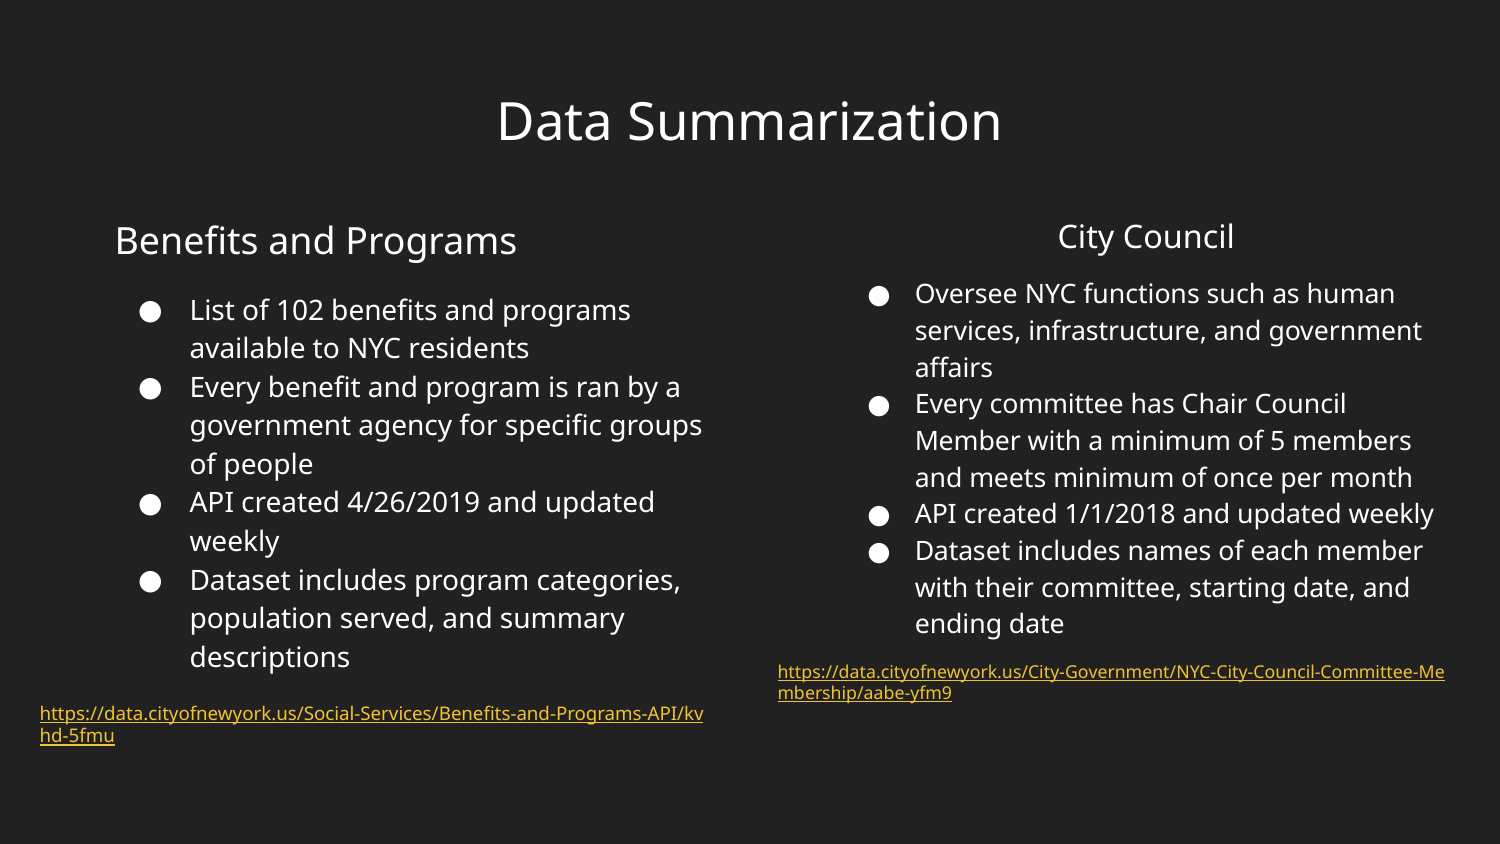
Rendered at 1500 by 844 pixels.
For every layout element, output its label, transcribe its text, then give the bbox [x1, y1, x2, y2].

list Benefits and Programs List of 102 benefits and programs available to NYC residents Every benefit and program is ran by a government agency for specific groups of people API created 4/26/2019 and updated weekly Dataset includes program categories, population served, and summary descriptions https://data.cityofnewyork.us/Social-Services/Benefits-and-Programs-API/kvhd-5fmu [24, 195, 724, 756]
list City Council Oversee NYC functions such as human services, infrastructure, and government affairs Every committee has Chair Council Member with a minimum of 5 members and meets minimum of once per month API created 1/1/2018 and updated weekly Dataset includes names of each member with their committee, starting date, and ending date https://data.cityofnewyork.us/City-Government/NYC-City-Council-Committee-Membership/aabe-yfm9 [762, 195, 1462, 756]
title Data Summarization [51, 72, 1449, 167]
